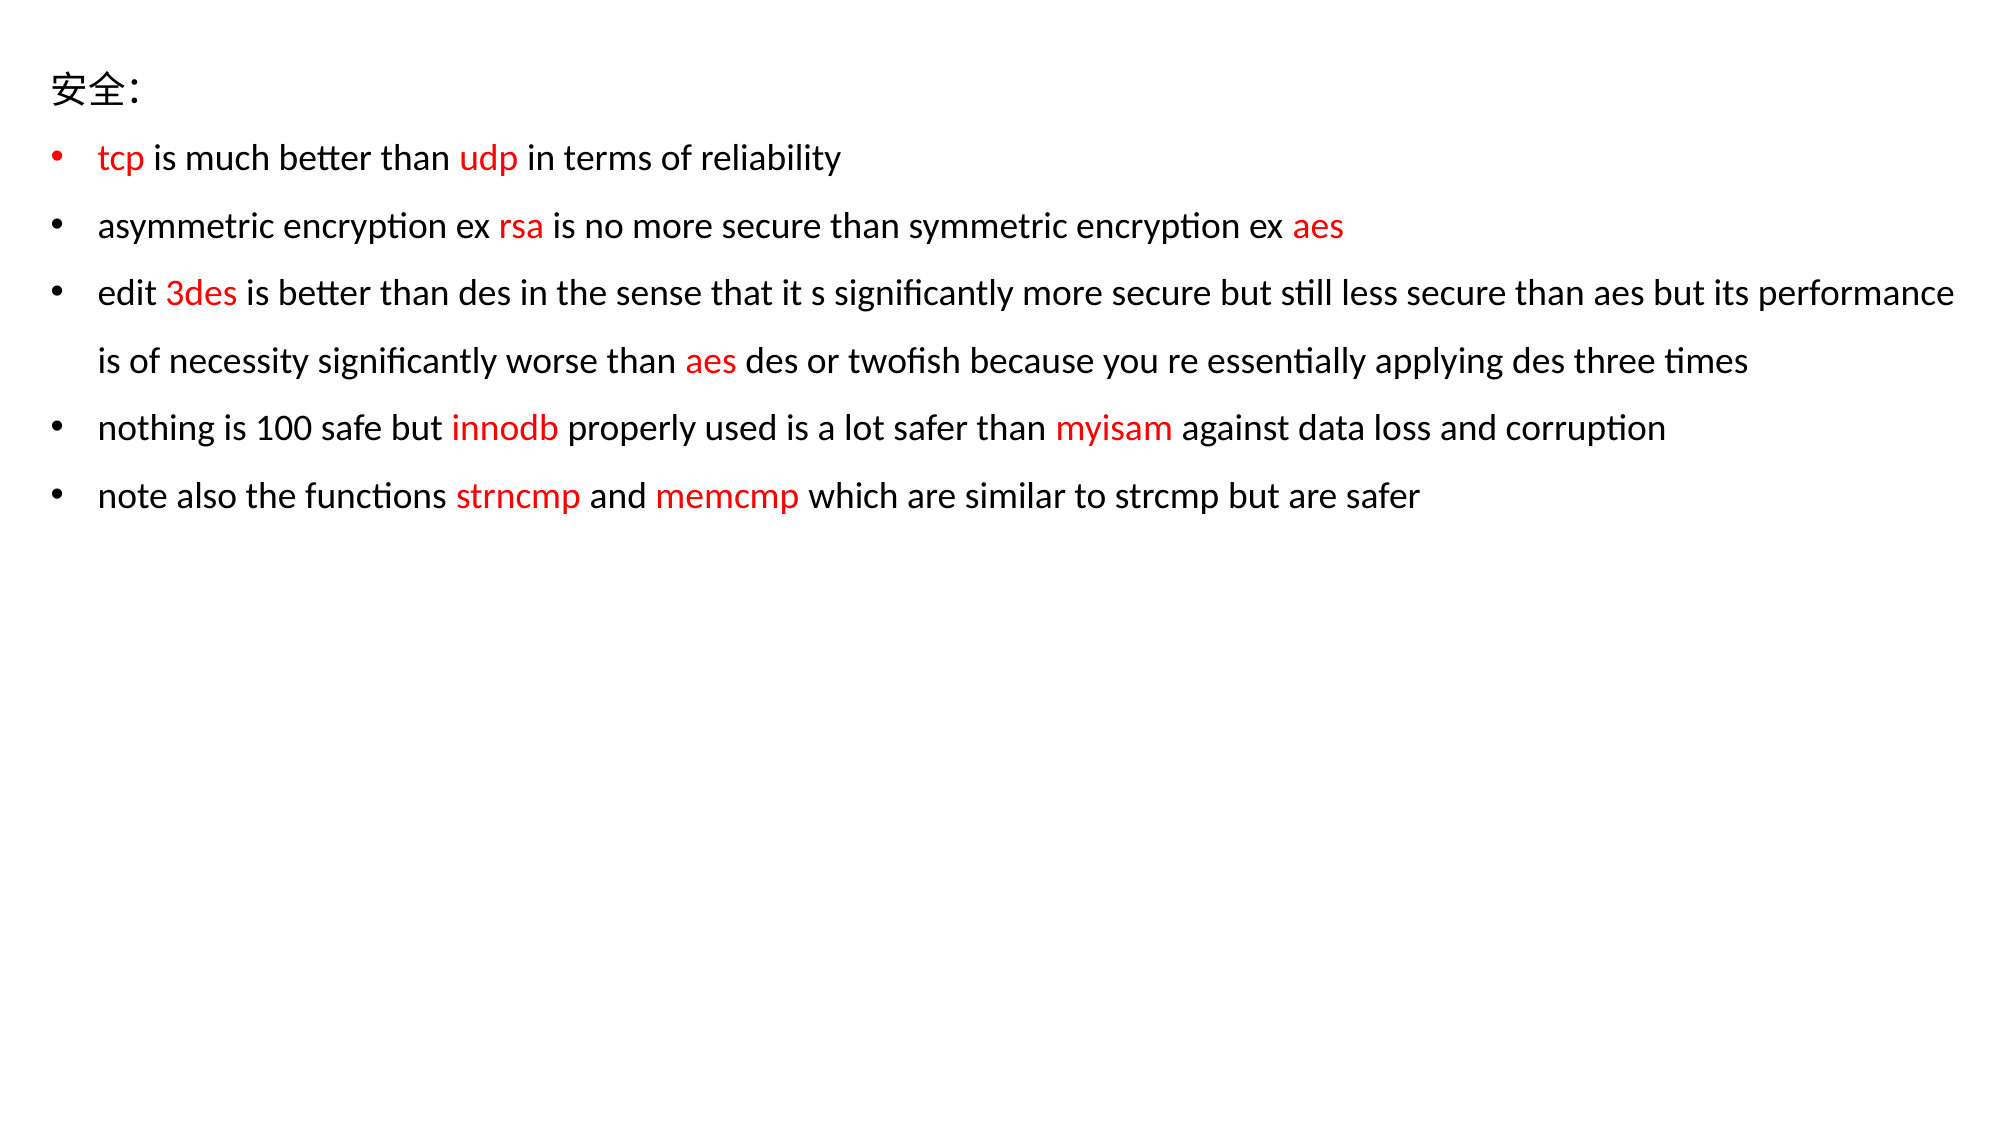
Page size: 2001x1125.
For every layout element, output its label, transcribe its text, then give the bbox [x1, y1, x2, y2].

text_box 安全： tcp is much better than udp in terms of reliability asymmetric encryption ex rsa is no more secure than symmetric encryption ex aes edit 3des is better than des in the sense that it s significantly more secure but still less secure than aes but its performance is of necessity significantly worse than aes des or twofish because you re essentially applying des three times nothing is 100 safe but innodb properly used is a lot safer than myisam against data loss and corruption note also the functions strncmp and memcmp which are similar to strcmp but are safer [35, 35, 1979, 524]
